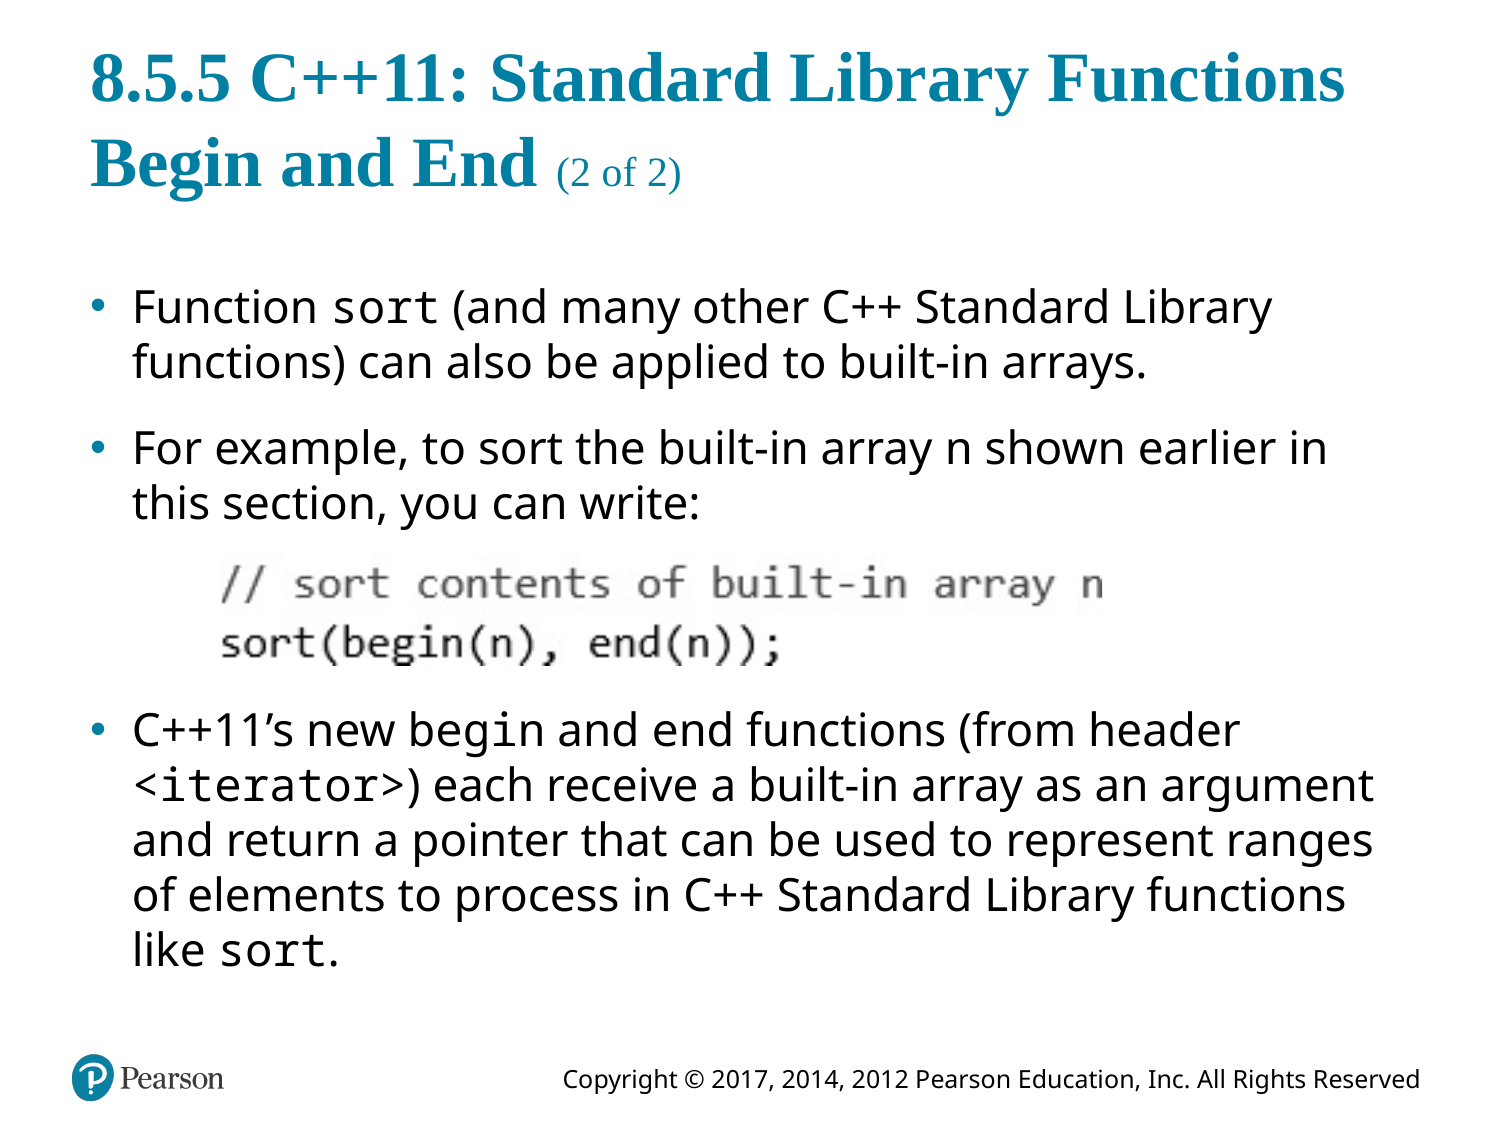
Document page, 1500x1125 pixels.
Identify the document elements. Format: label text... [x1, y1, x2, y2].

picture [221, 553, 1103, 666]
picture [98, 1054, 224, 1101]
list C++11’s new begin and end functions (from header <iterator>) each receive a built-in array as an argument and return a pointer that can be used to represent ranges of elements to process in C++ Standard Library functions like sort. [75, 685, 1425, 1006]
list Function sort (and many other C++ Standard Library functions) can also be applied to built-in arrays. For example, to sort the built-in array n shown earlier in this section, you can write: [75, 262, 1425, 685]
picture [72, 1054, 88, 1070]
title 8.5.5 C++11: Standard Library Functions Begin and End (2 of 2) [75, 0, 1425, 216]
picture [80, 1063, 106, 1088]
picture [72, 1087, 83, 1101]
